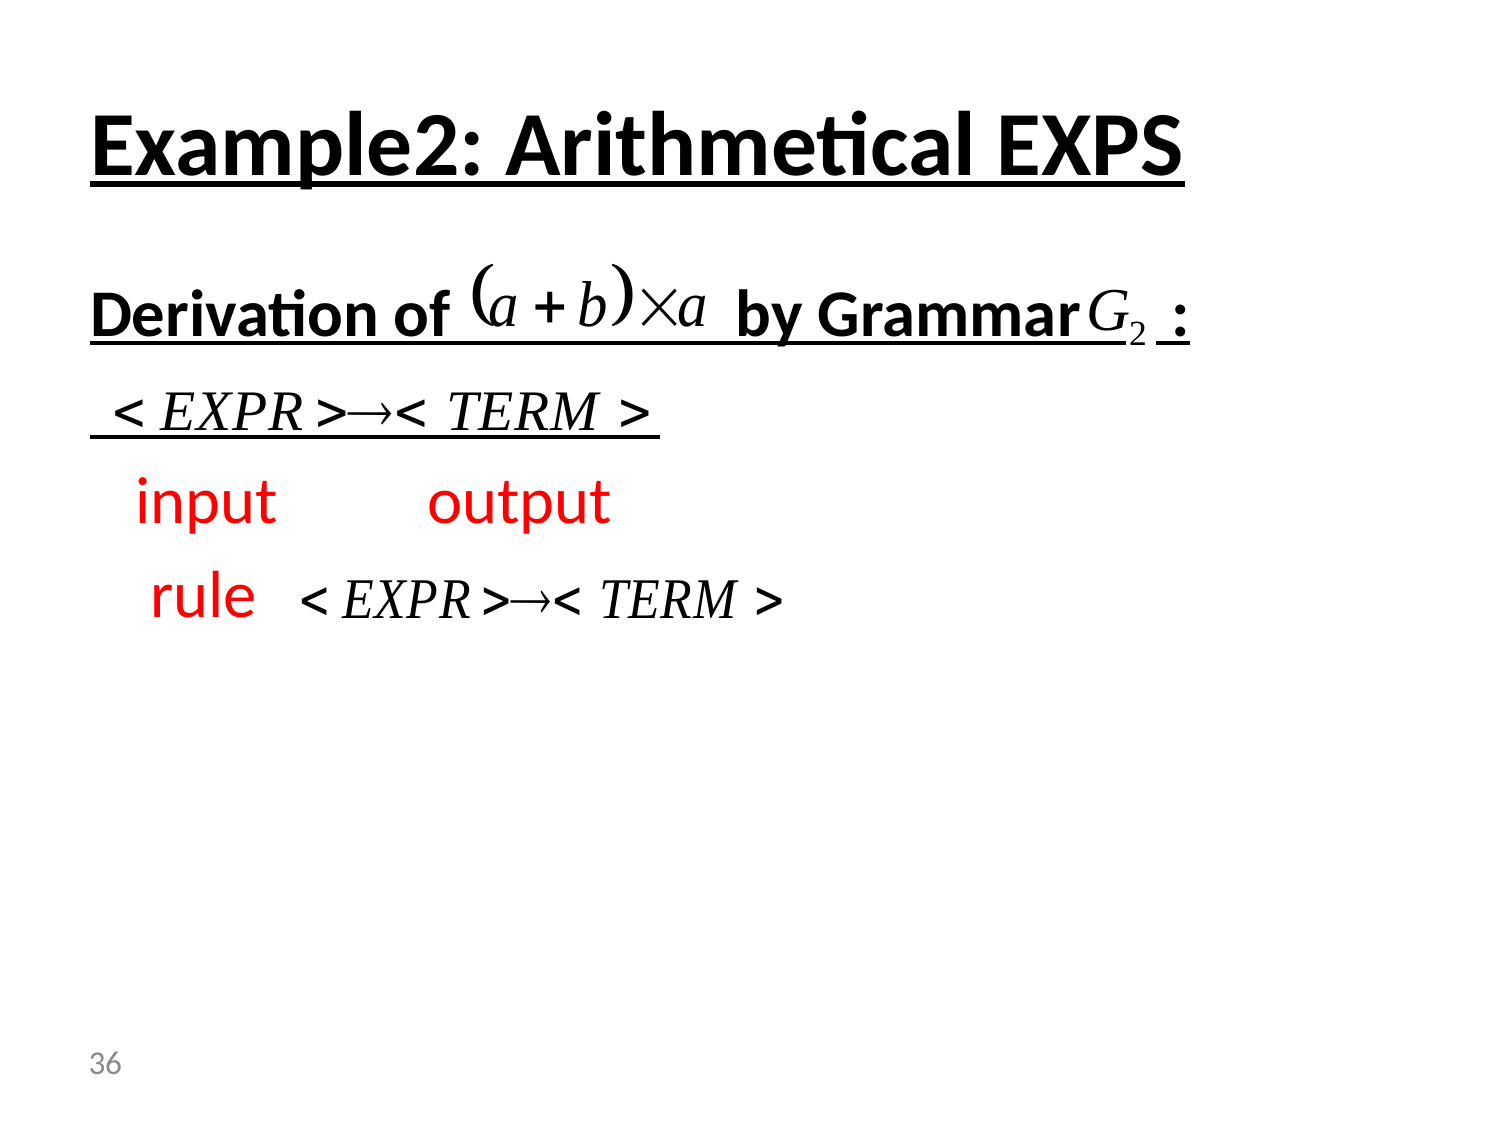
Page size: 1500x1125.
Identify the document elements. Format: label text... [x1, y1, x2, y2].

slide_number 36 [58, 1031, 409, 1092]
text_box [461, 261, 721, 354]
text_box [1078, 269, 1161, 356]
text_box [292, 570, 793, 633]
list Derivation of by Grammar : input output rule [75, 262, 1425, 1005]
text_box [105, 382, 662, 445]
title Example2: Arithmetical EXPS [75, 45, 1425, 233]
